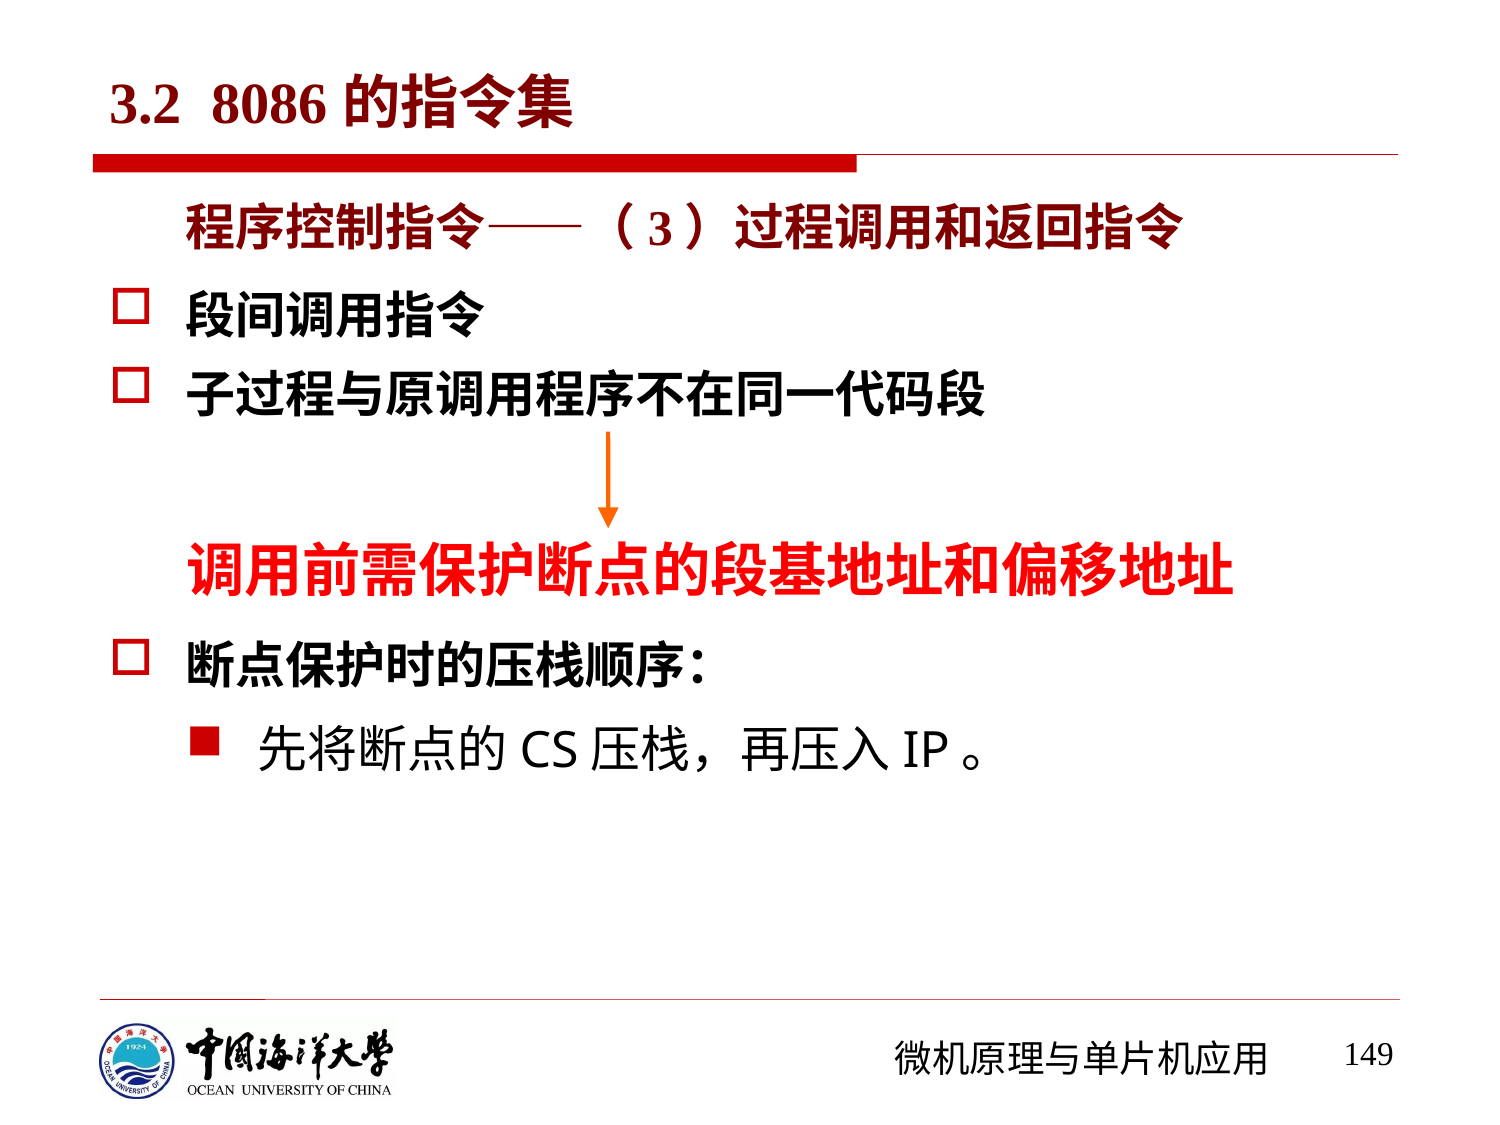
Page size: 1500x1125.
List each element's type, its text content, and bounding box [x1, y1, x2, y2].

text_box [597, 433, 619, 529]
text_box 调用前需保护断点的段基地址和偏移地址 [171, 515, 1282, 611]
list 程序控制指令——（3）过程调用和返回指令 段间调用指令 子过程与原调用程序不在同一代码段 断点保护时的压栈顺序： 先将断点的CS压栈，再压入IP。 [93, 172, 1407, 1000]
picture [99, 1017, 396, 1099]
title 3.2 8086的指令集 [94, 30, 1407, 143]
slide_number 149 [1328, 1024, 1448, 1103]
